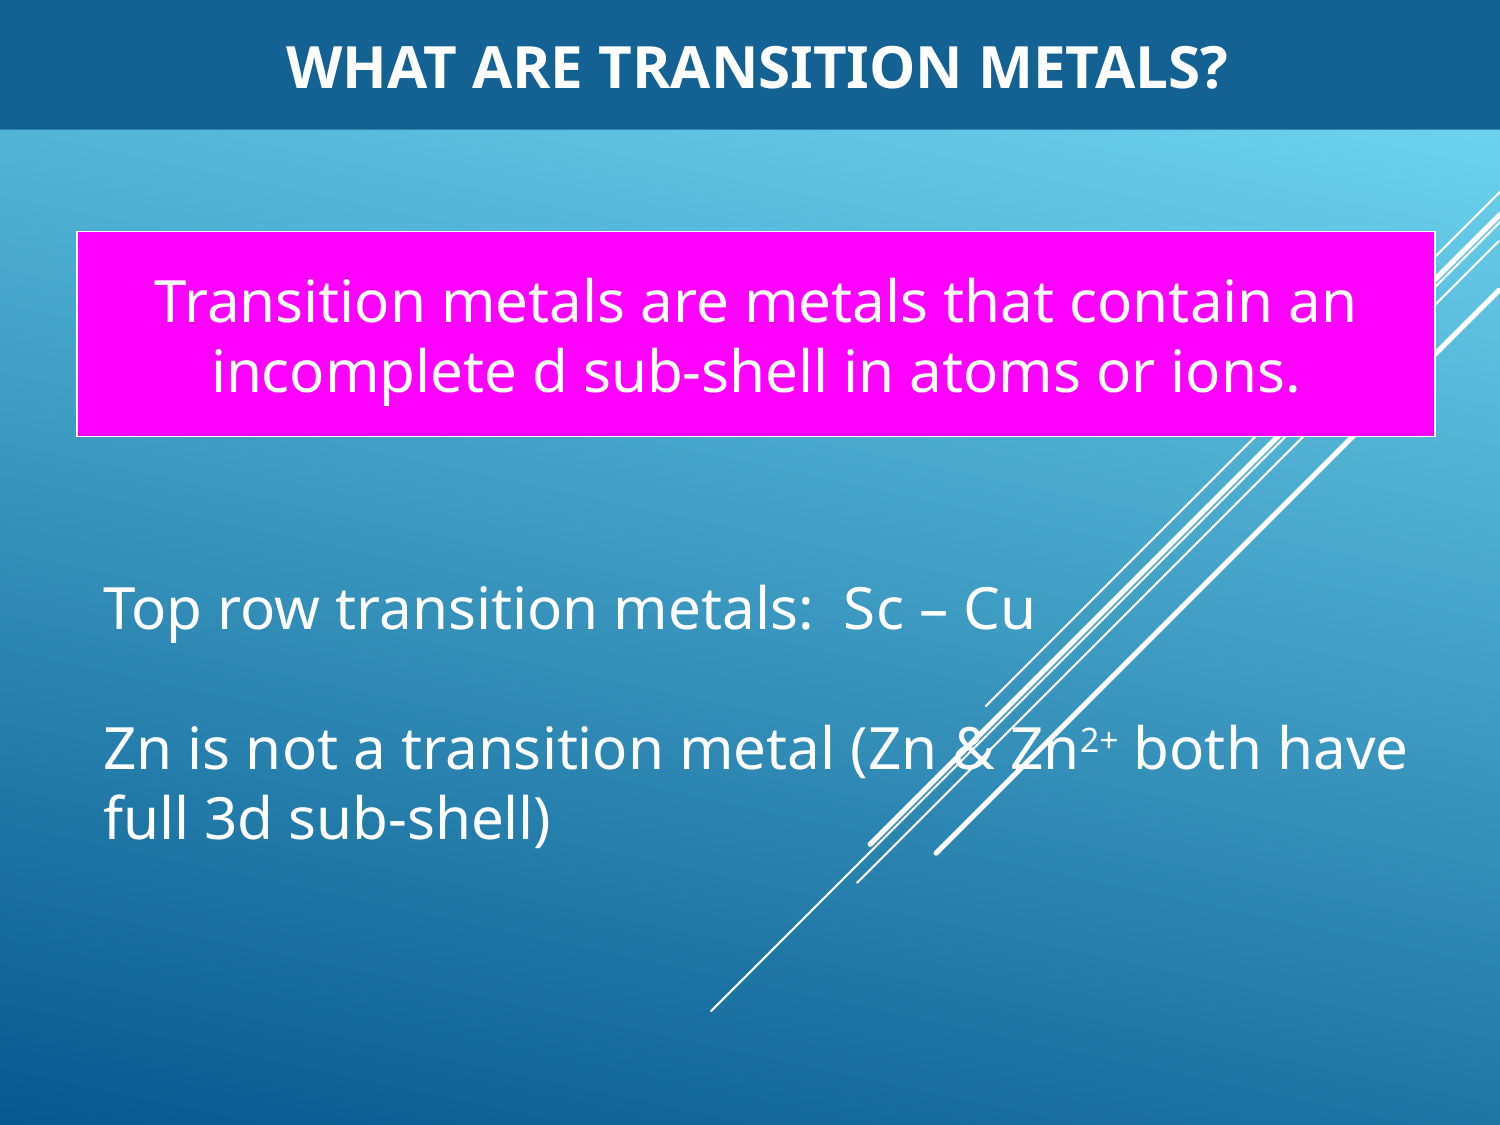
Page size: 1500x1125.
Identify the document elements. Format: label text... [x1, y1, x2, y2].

text_box Top row transition metals: Sc – Cu Zn is not a transition metal (Zn & Zn2+ both have full 3d sub-shell) [88, 538, 1447, 859]
text_box WHAT ARE TRANSITION METALS? [0, 0, 1500, 130]
text_box Transition metals are metals that contain an incomplete d sub-shell in atoms or ions. [76, 231, 1436, 437]
